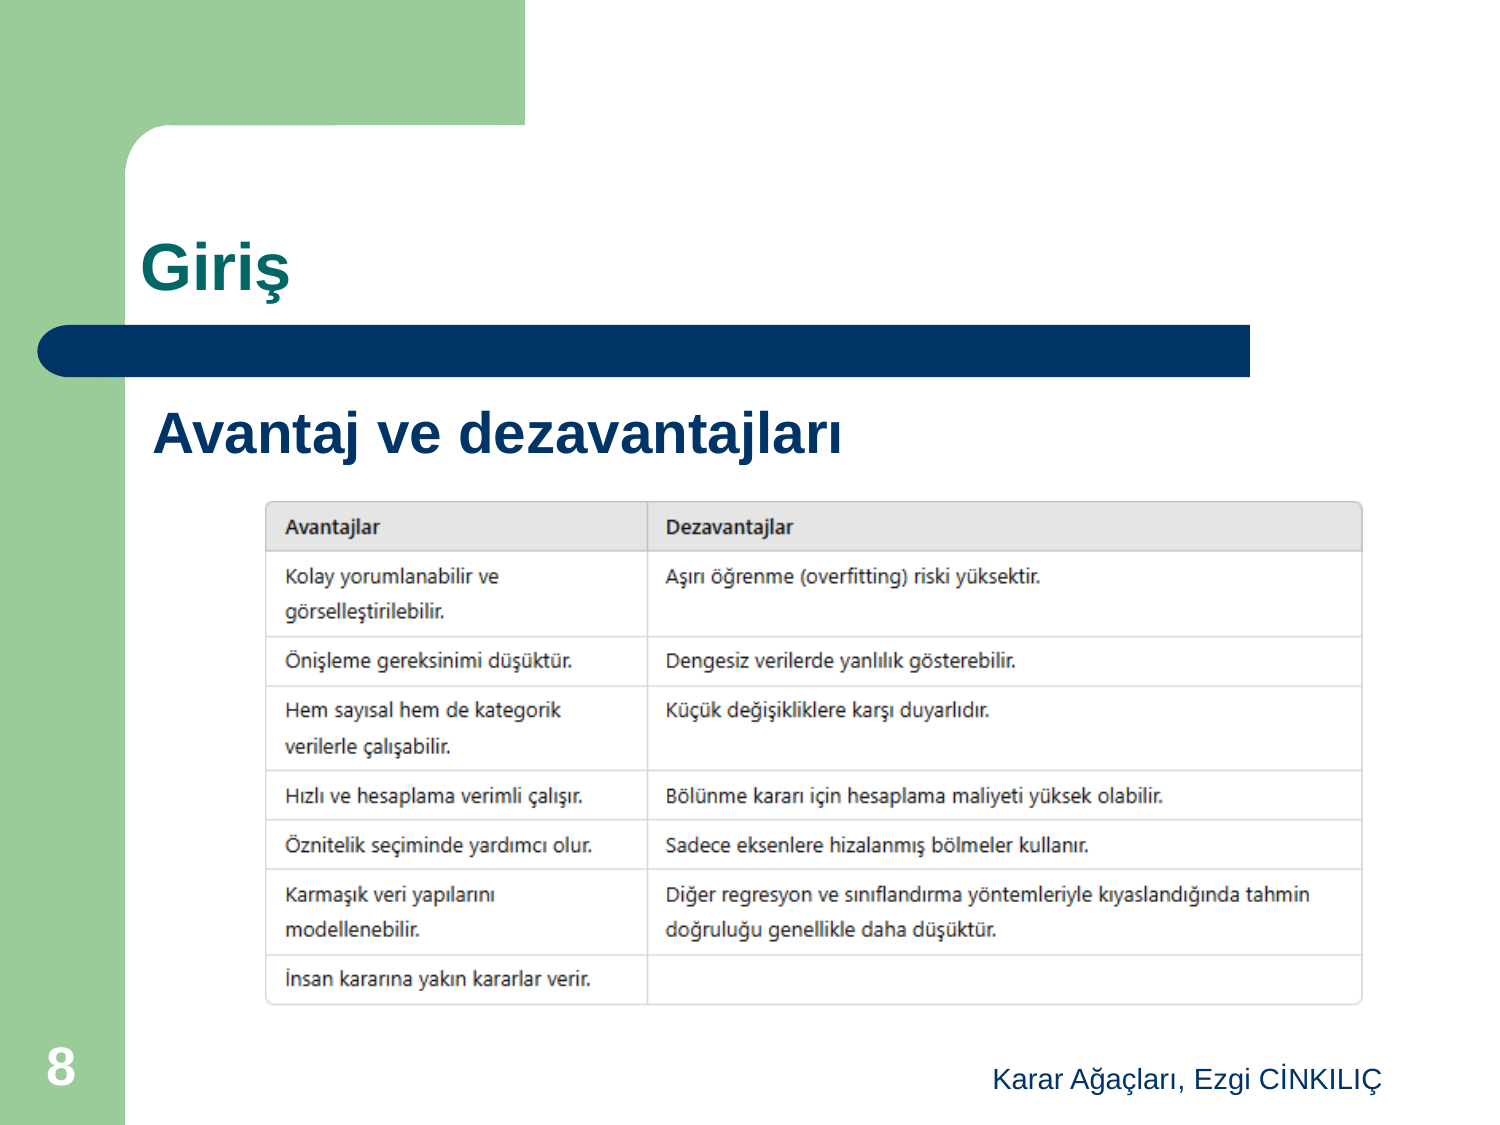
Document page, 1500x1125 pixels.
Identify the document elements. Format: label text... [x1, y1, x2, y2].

slide_number 8 [13, 1023, 111, 1105]
title Giriş [125, 125, 1425, 313]
picture [265, 501, 1363, 1007]
text_box Avantaj ve dezavantajları [137, 387, 1400, 999]
footer Karar Ağaçları, Ezgi CİNKILIÇ [950, 1025, 1426, 1103]
